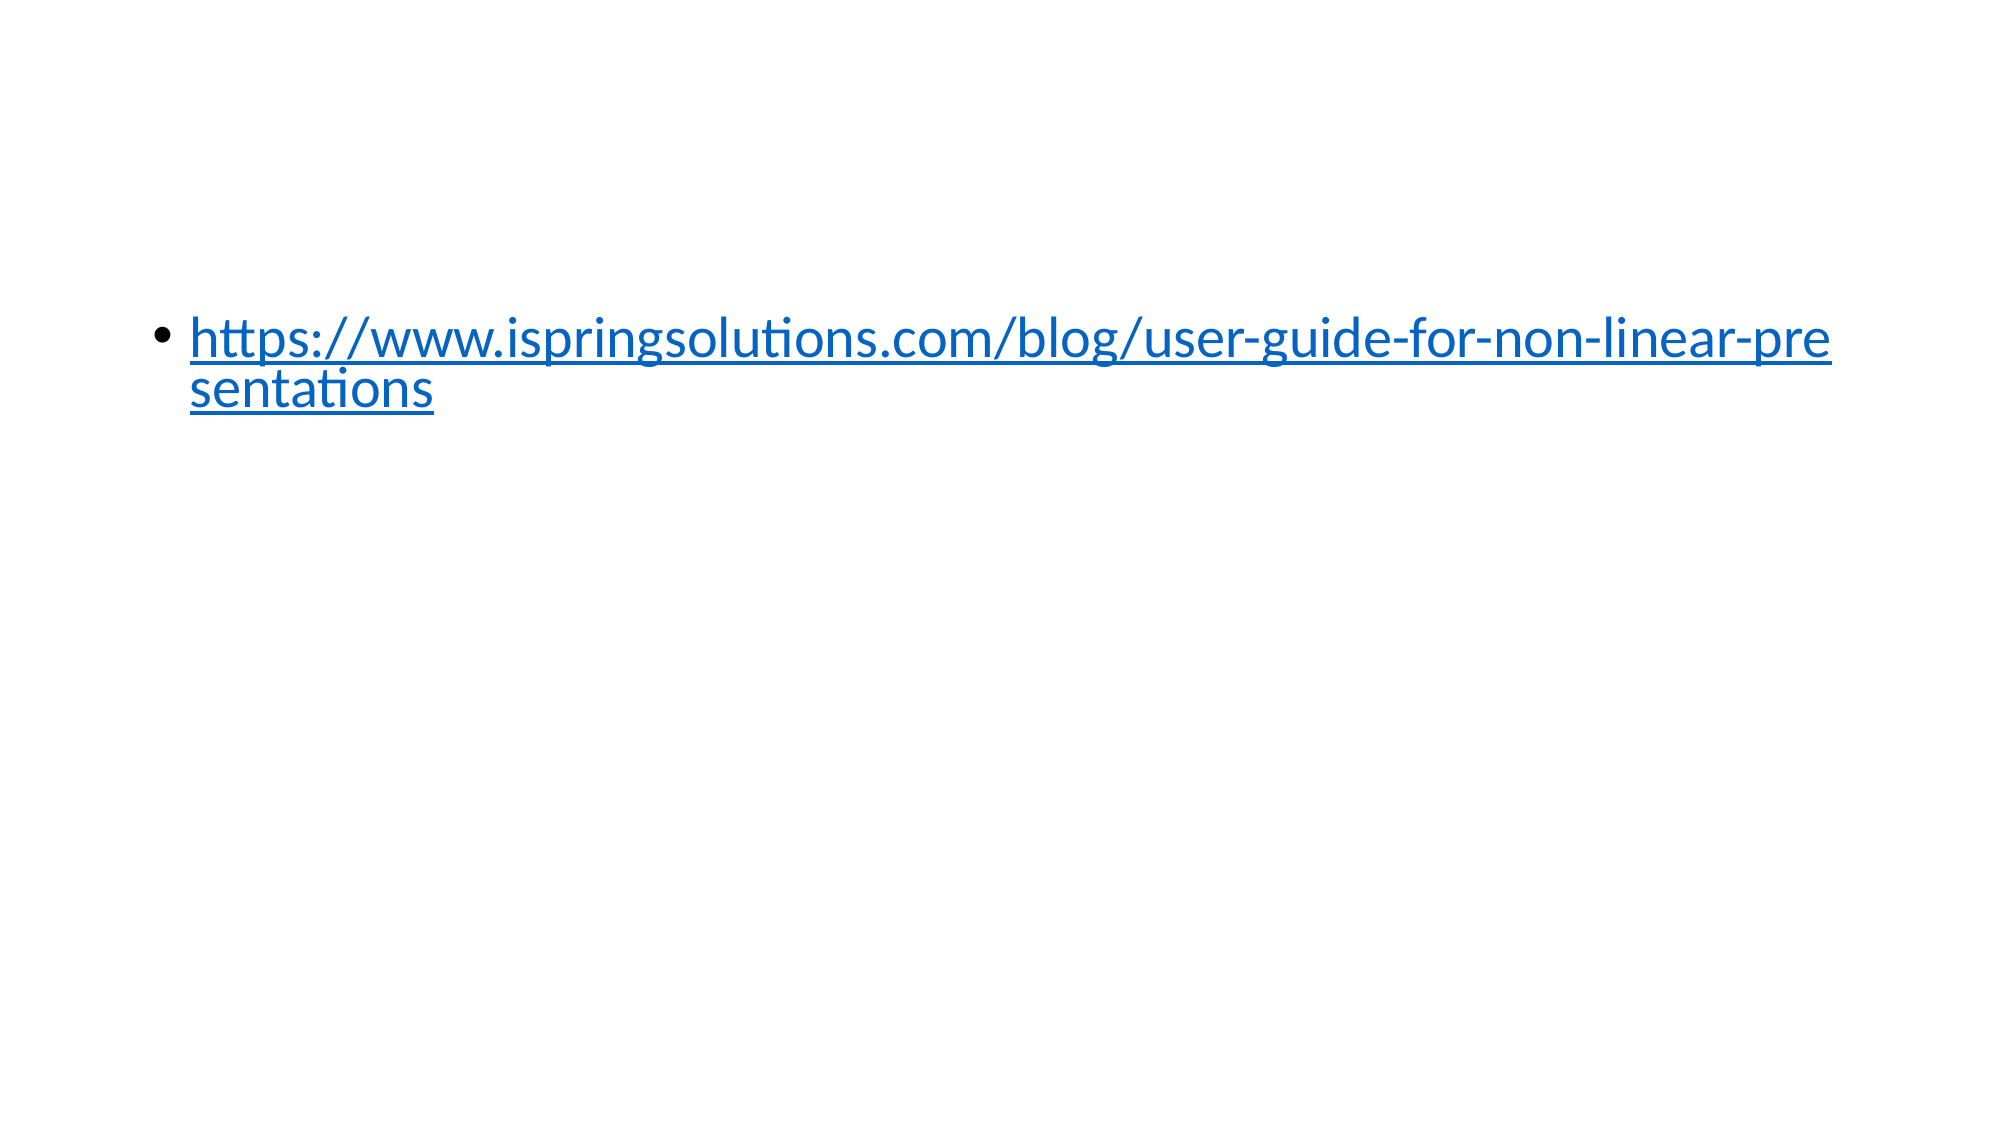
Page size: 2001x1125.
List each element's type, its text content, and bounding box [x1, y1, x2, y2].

list https://www.ispringsolutions.com/blog/user-guide-for-non-linear-presentations [137, 299, 1863, 1014]
